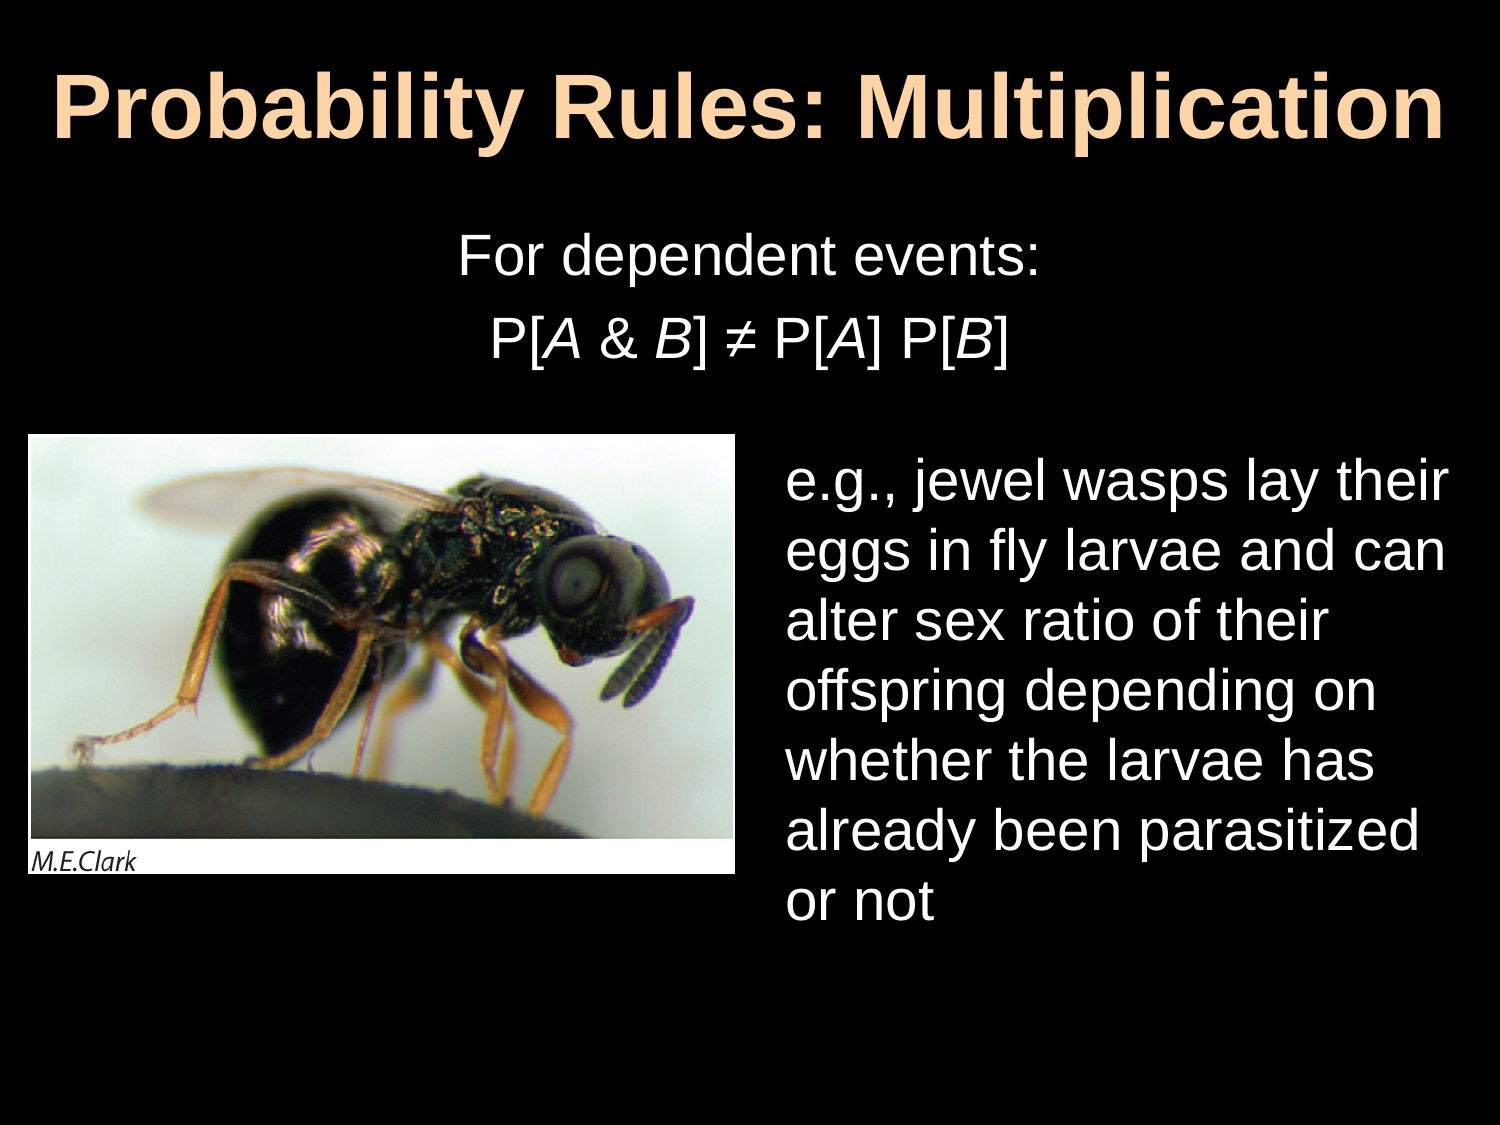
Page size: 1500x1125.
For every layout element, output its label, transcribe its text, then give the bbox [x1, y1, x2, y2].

title Probability Rules: Multiplication [0, 0, 1500, 217]
text_box e.g., jewel wasps lay their eggs in fly larvae and can alter sex ratio of their offspring depending on whether the larvae has already been parasitized or not [770, 434, 1480, 940]
picture [28, 434, 735, 874]
list For dependent events: P[A & B] ≠ P[A] P[B] [0, 217, 1500, 932]
